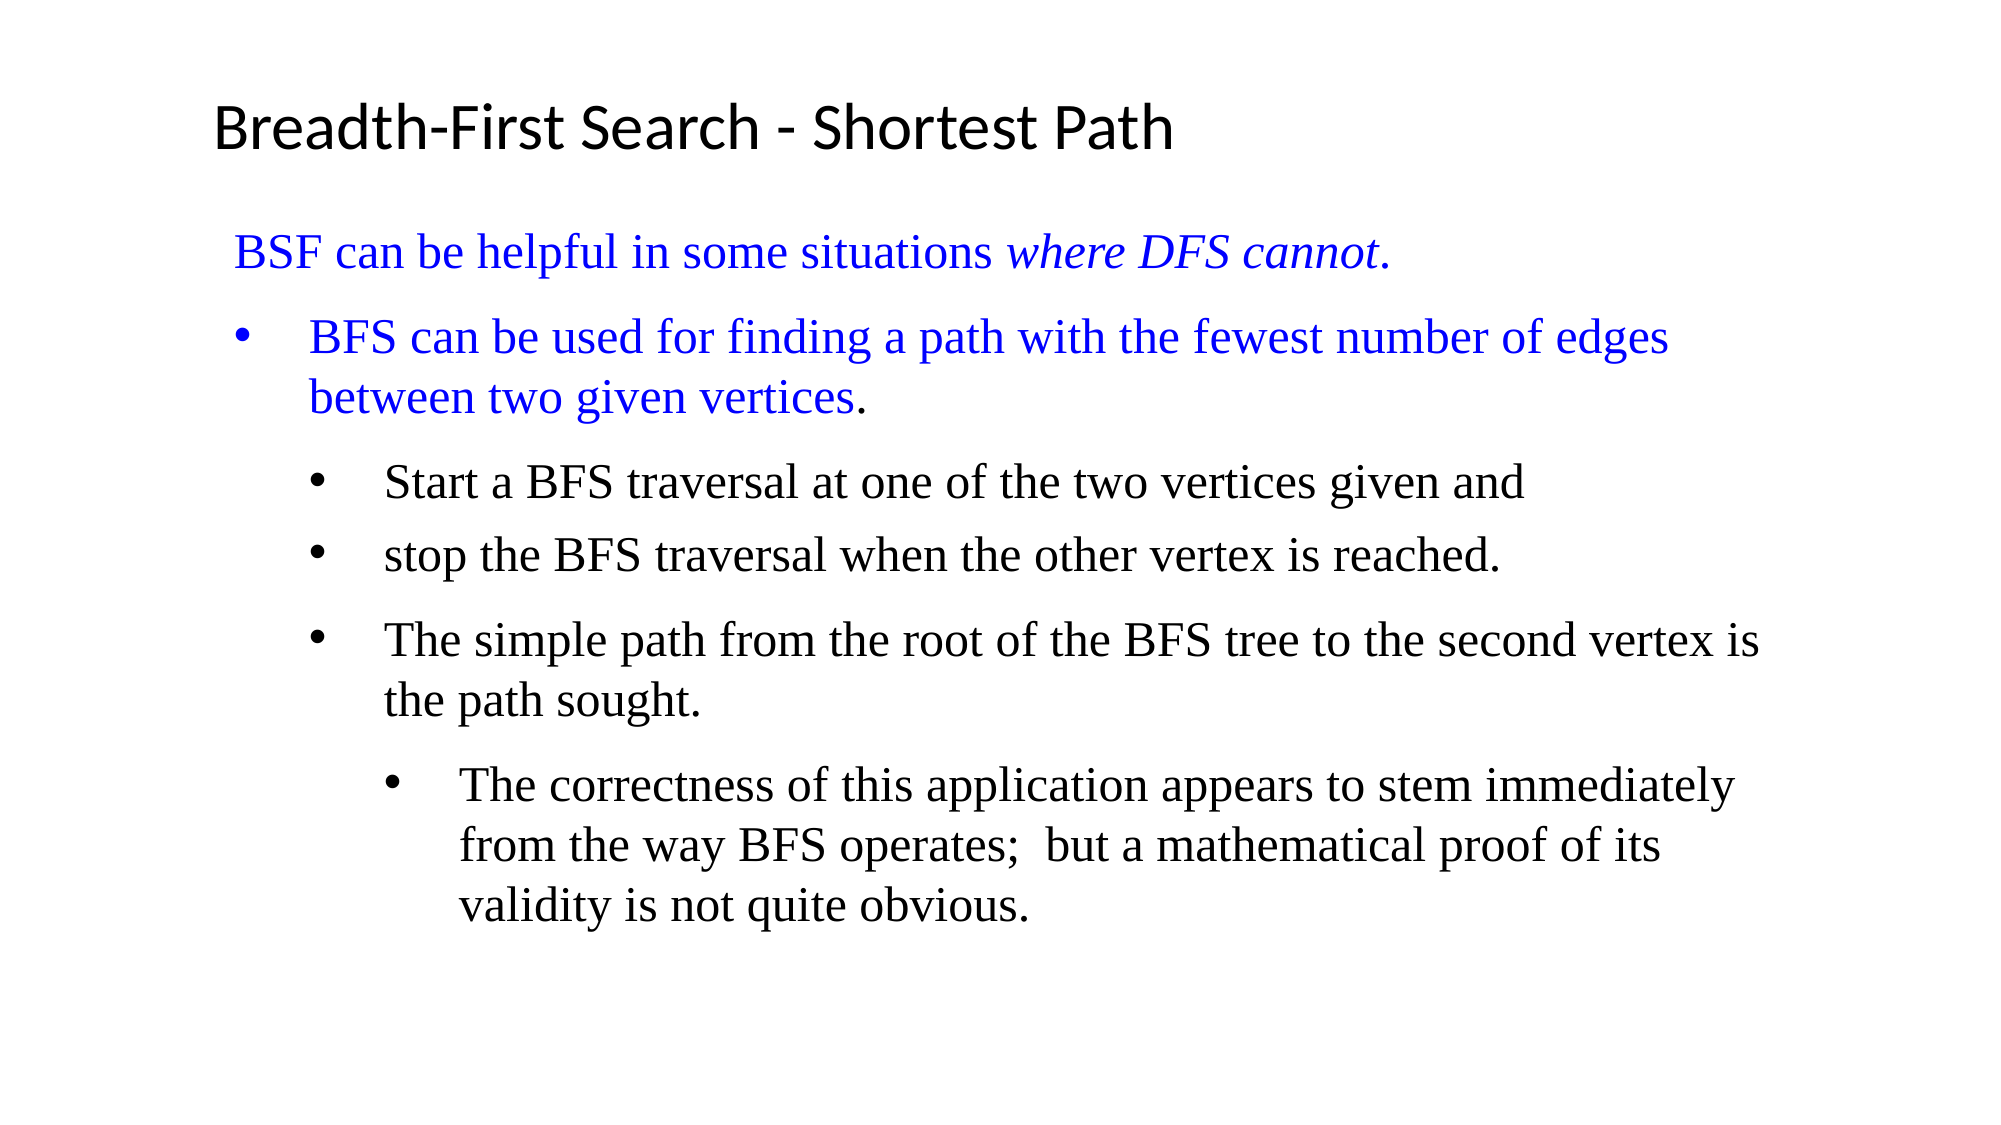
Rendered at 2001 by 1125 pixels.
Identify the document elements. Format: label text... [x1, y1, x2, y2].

text_box Breadth-First Search - Shortest Path [198, 35, 1199, 171]
text_box BSF can be helpful in some situations where DFS cannot. BFS can be used for finding a path with the fewest number of edges between two given vertices. Start a BFS traversal at one of the two vertices given and stop the BFS traversal when the other vertex is reached. The simple path from the root of the BFS tree to the second vertex is the path sought. The correctness of this application appears to stem immediately from the way BFS operates; but a mathematical proof of its validity is not quite obvious. [219, 211, 1781, 939]
